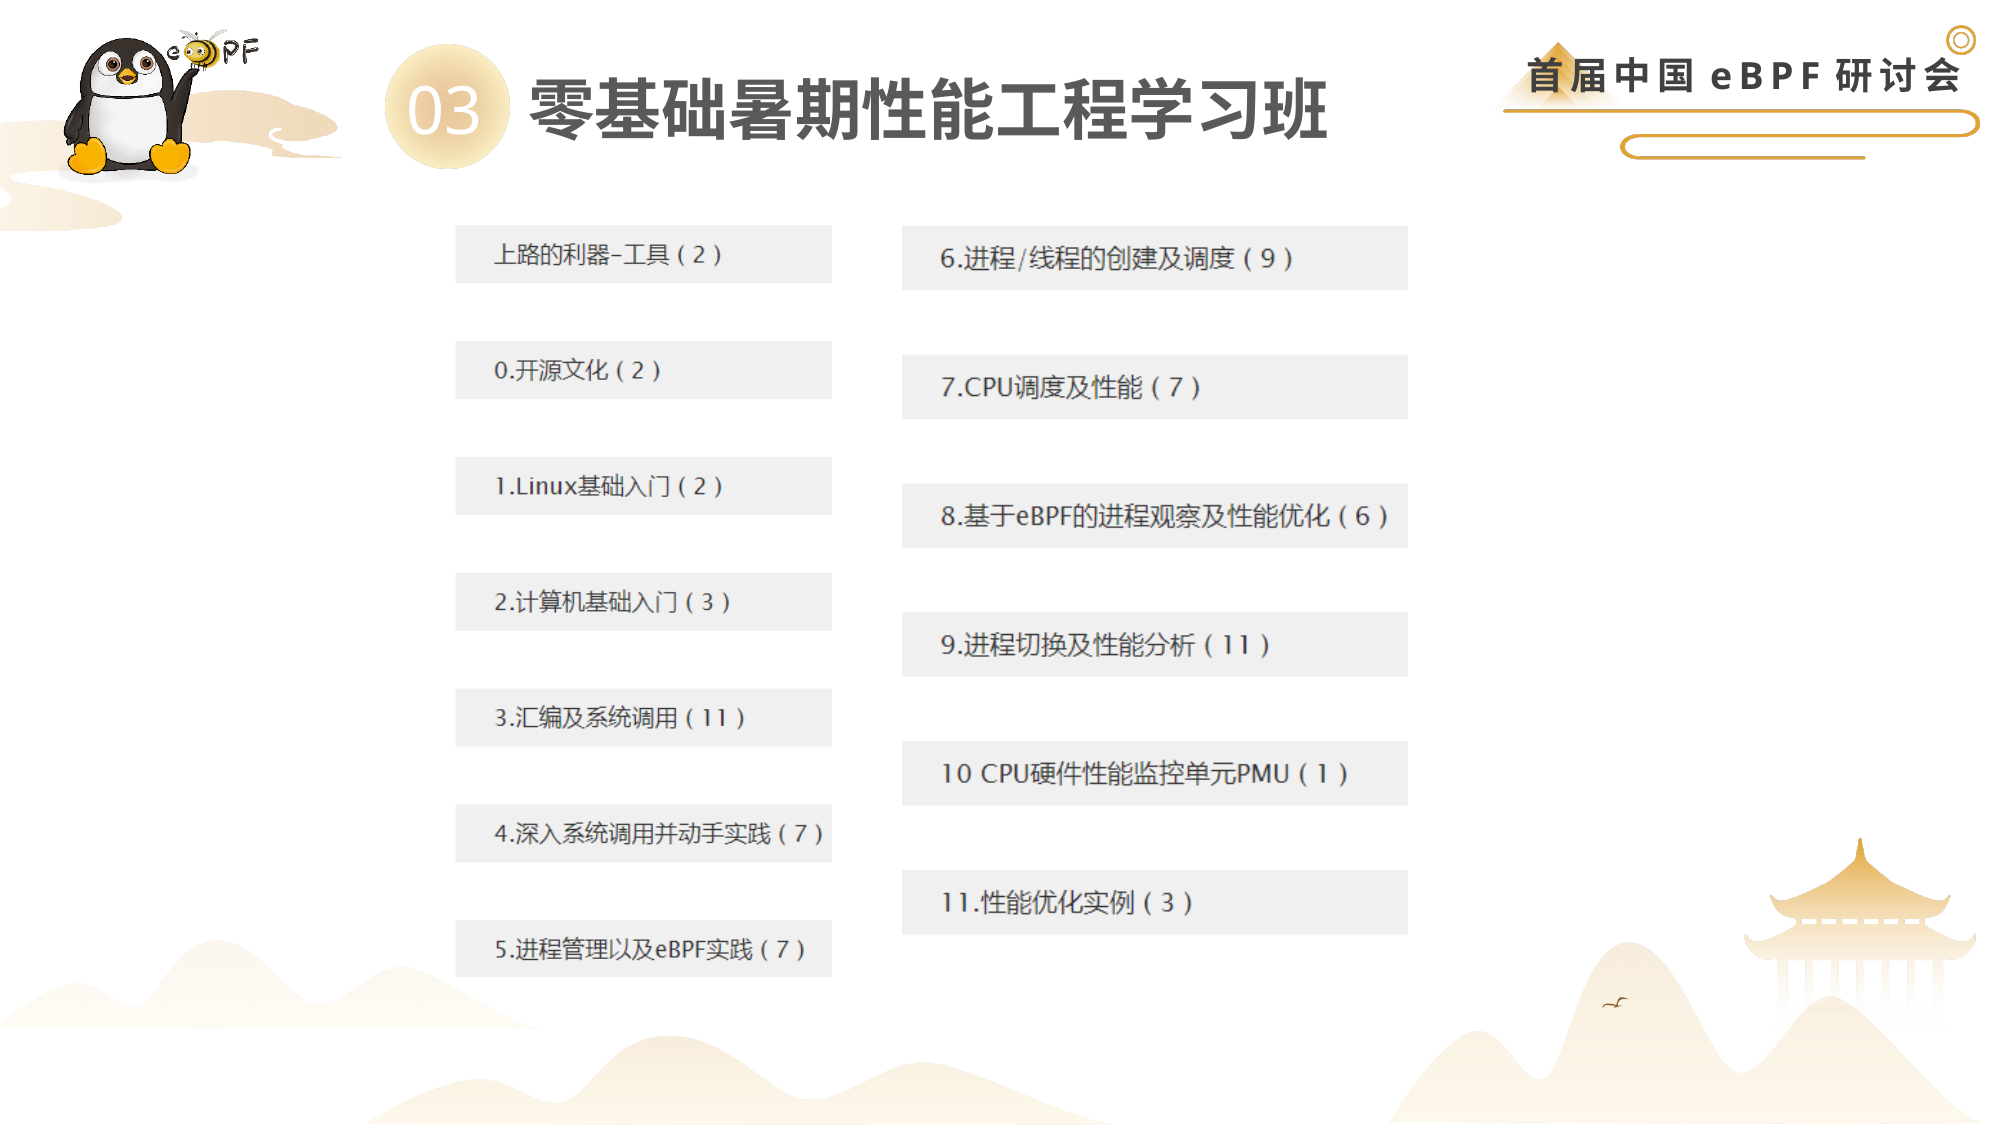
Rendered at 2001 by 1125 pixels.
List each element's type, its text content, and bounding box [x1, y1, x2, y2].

picture [1946, 25, 1976, 55]
picture [1489, 42, 1980, 160]
text_box 零基础暑期性能工程学习班 [555, 60, 1418, 156]
picture [0, 0, 1980, 1125]
text_box 首届中国eBPF研讨会 [1629, 44, 1988, 105]
